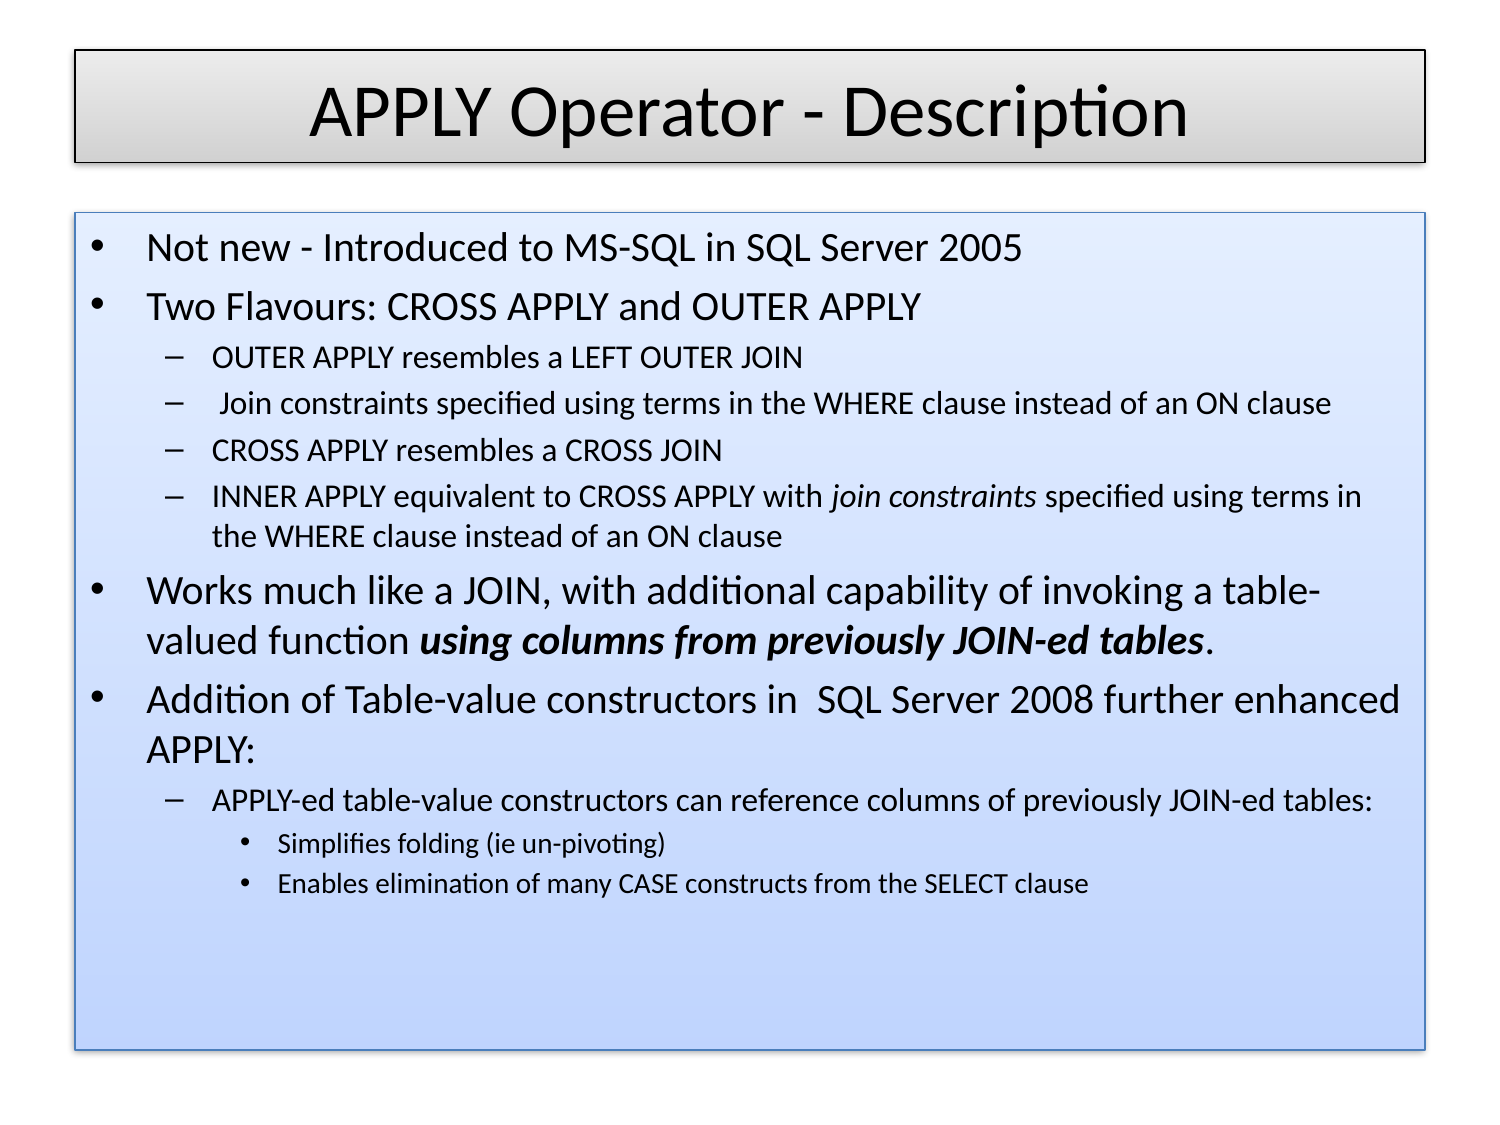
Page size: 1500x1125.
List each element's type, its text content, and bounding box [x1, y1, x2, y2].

list Not new - Introduced to MS-SQL in SQL Server 2005 Two Flavours: CROSS APPLY and OUTER APPLY OUTER APPLY resembles a LEFT OUTER JOIN Join constraints specified using terms in the WHERE clause instead of an ON clause CROSS APPLY resembles a CROSS JOIN INNER APPLY equivalent to CROSS APPLY with join constraints specified using terms in the WHERE clause instead of an ON clause Works much like a JOIN, with additional capability of invoking a table-valued function using columns from previously JOIN-ed tables. Addition of Table-value constructors in SQL Server 2008 further enhanced APPLY: APPLY-ed table-value constructors can reference columns of previously JOIN-ed tables: Simplifies folding (ie un-pivoting) Enables elimination of many CASE constructs from the SELECT clause [74, 212, 1426, 1051]
title APPLY Operator - Description [74, 49, 1426, 163]
